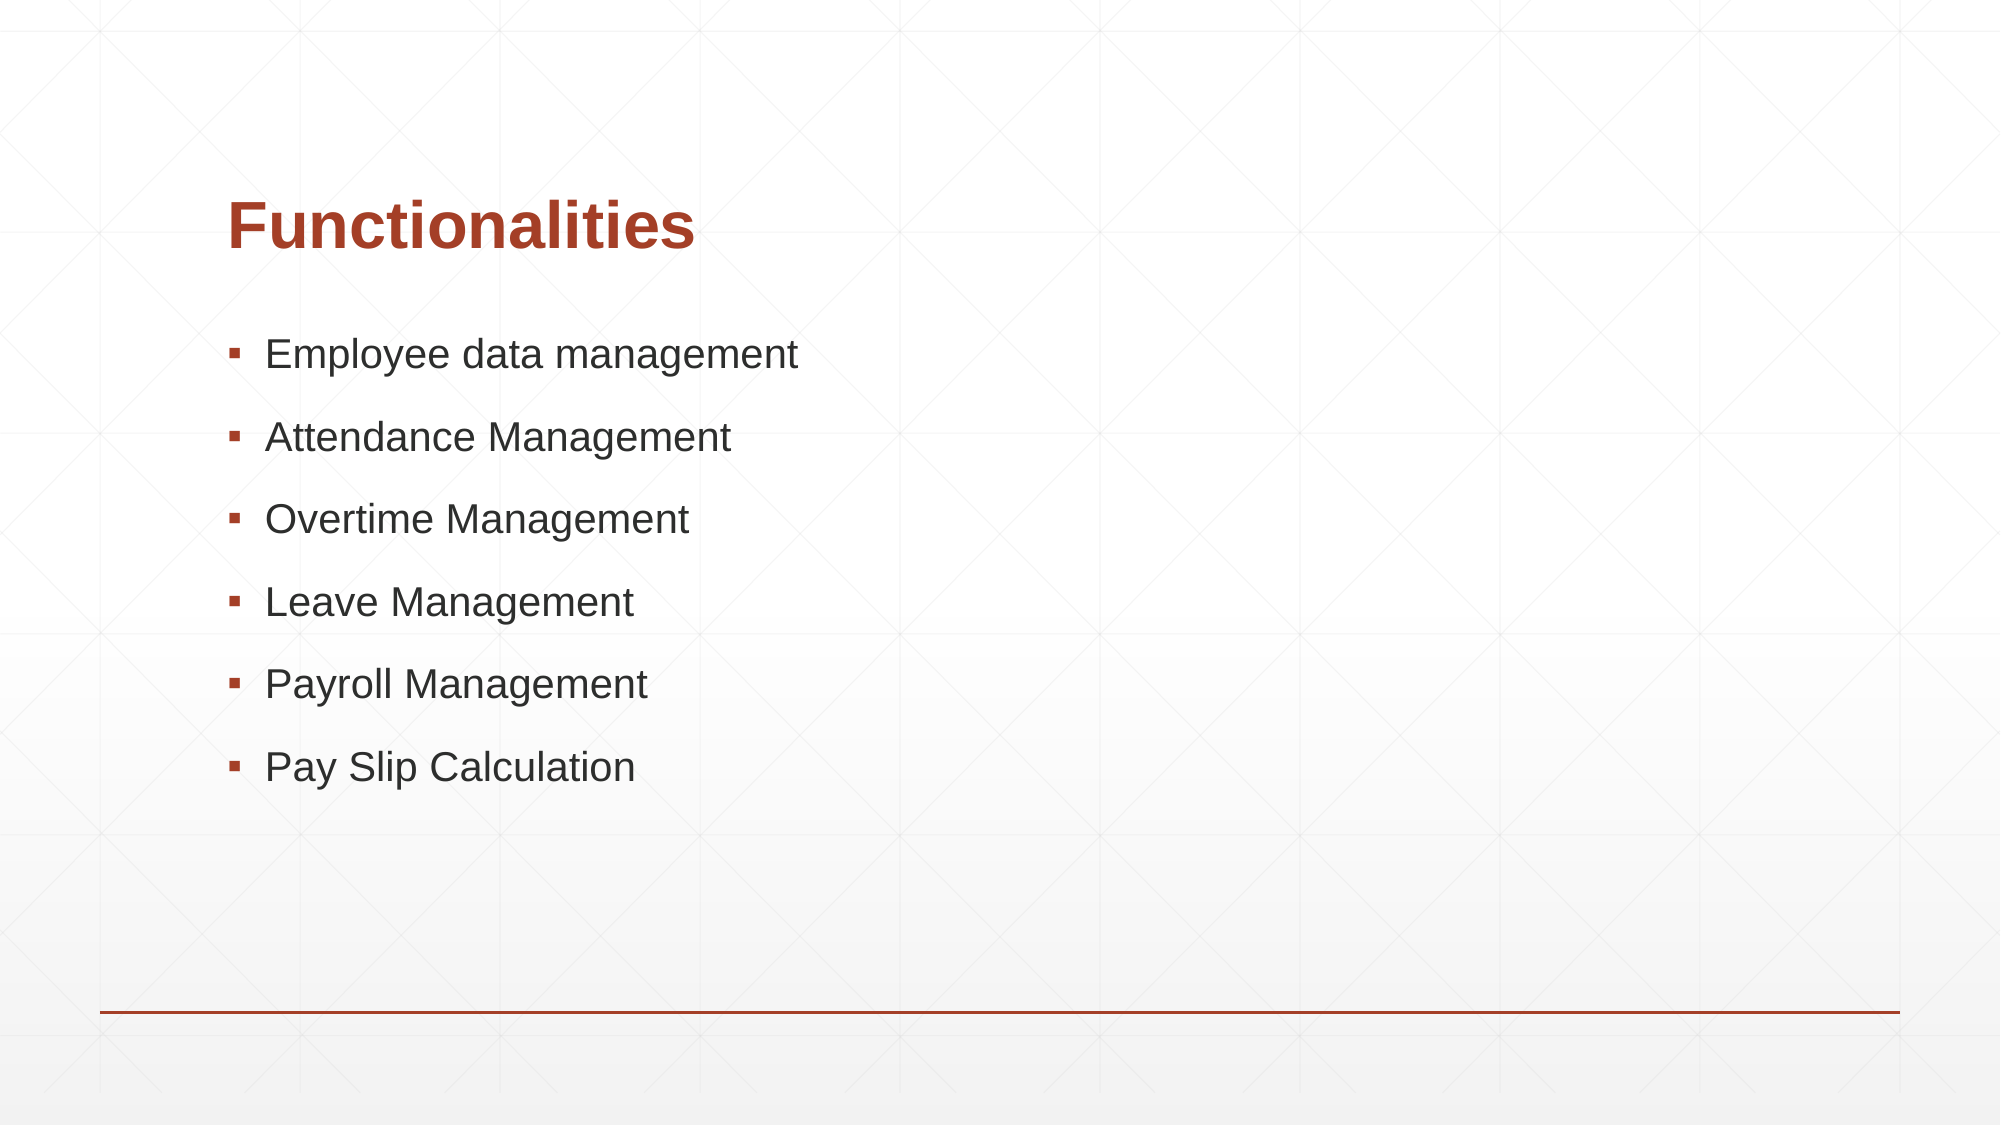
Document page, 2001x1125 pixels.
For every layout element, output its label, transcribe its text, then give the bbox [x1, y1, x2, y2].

list Employee data management Attendance Management Overtime Management Leave Management Payroll Management Pay Slip Calculation [212, 324, 963, 950]
title Functionalities [212, 82, 1000, 271]
